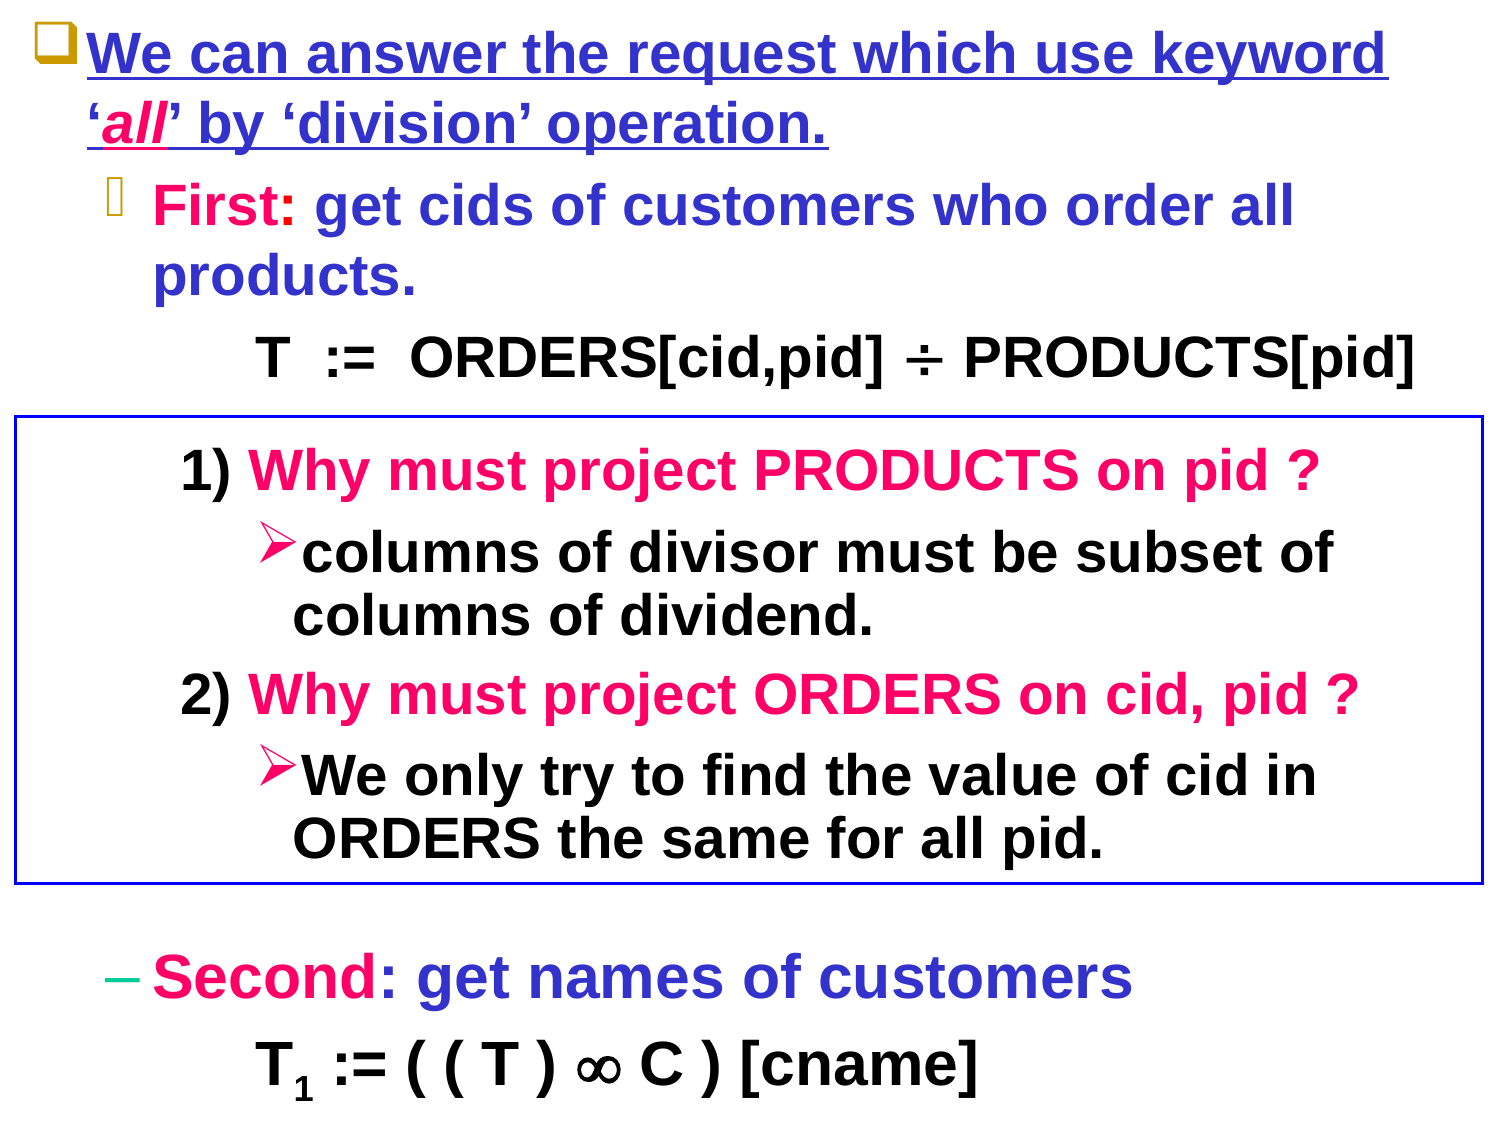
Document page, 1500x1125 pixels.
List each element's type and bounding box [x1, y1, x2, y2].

text_box [15, 416, 1483, 884]
text_box [15, 936, 1483, 1113]
list [15, 7, 1483, 416]
